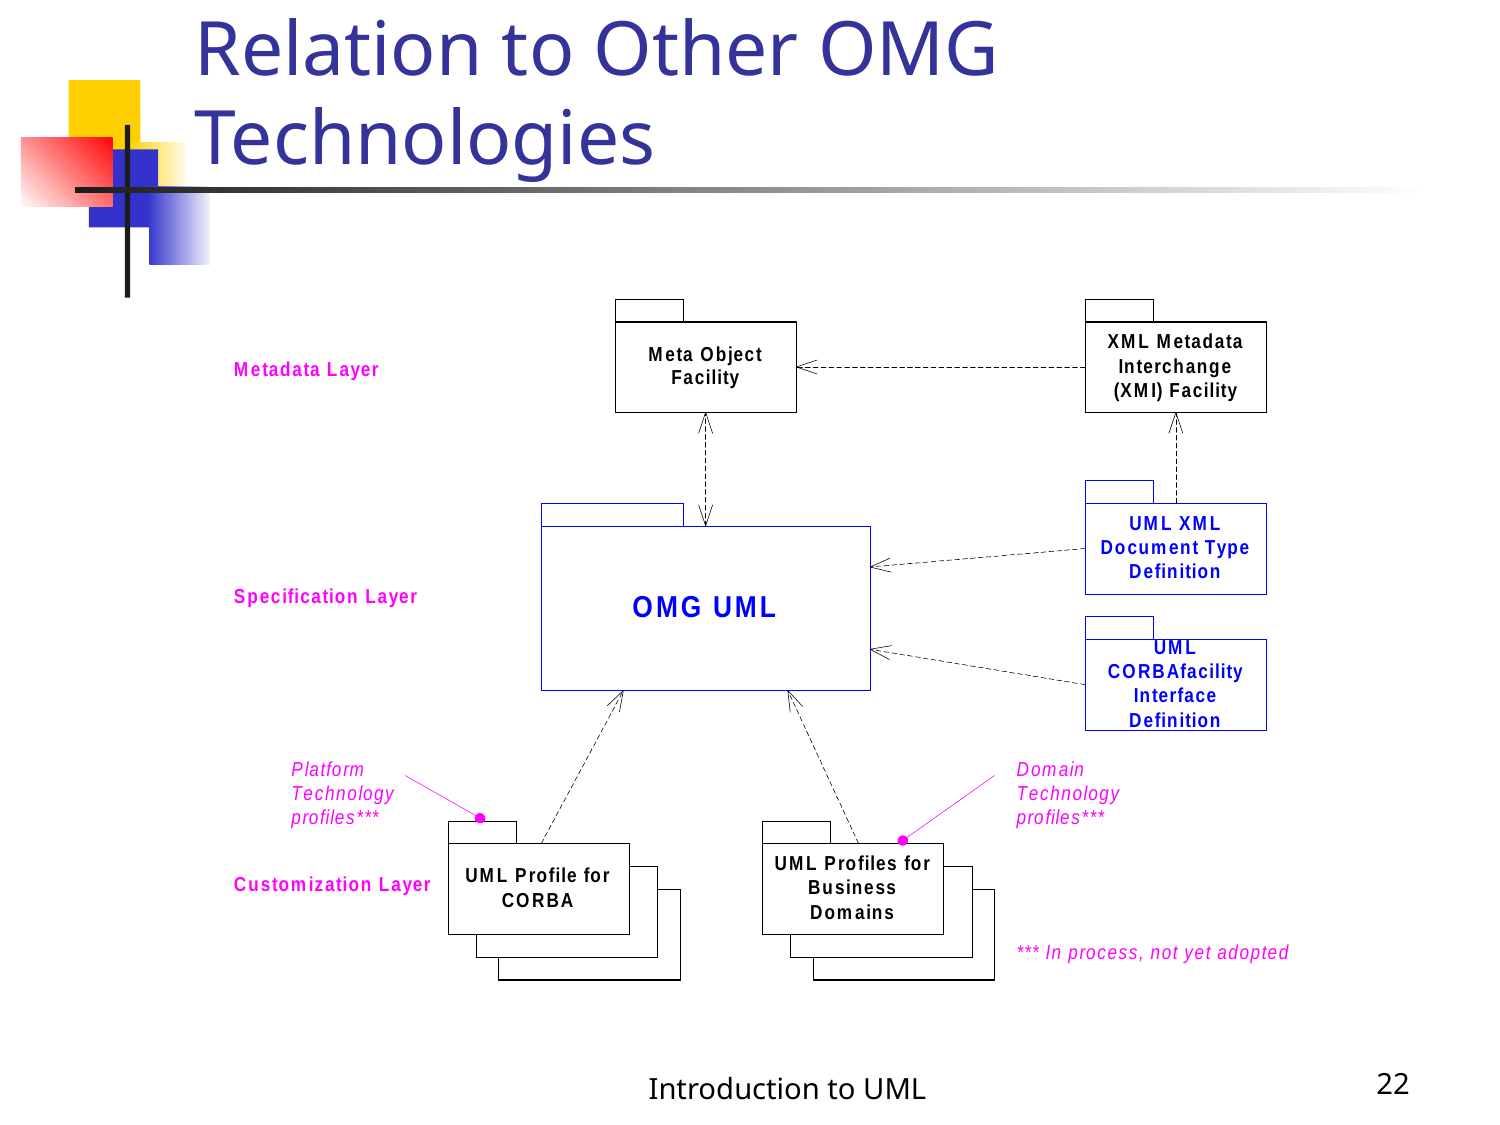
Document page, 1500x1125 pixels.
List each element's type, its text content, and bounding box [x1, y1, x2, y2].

title Relation to Other OMG Technologies [179, 46, 1475, 188]
slide_number 22 [1112, 1037, 1425, 1113]
picture [199, 274, 1313, 1048]
footer Introduction to UML [549, 1056, 1025, 1113]
